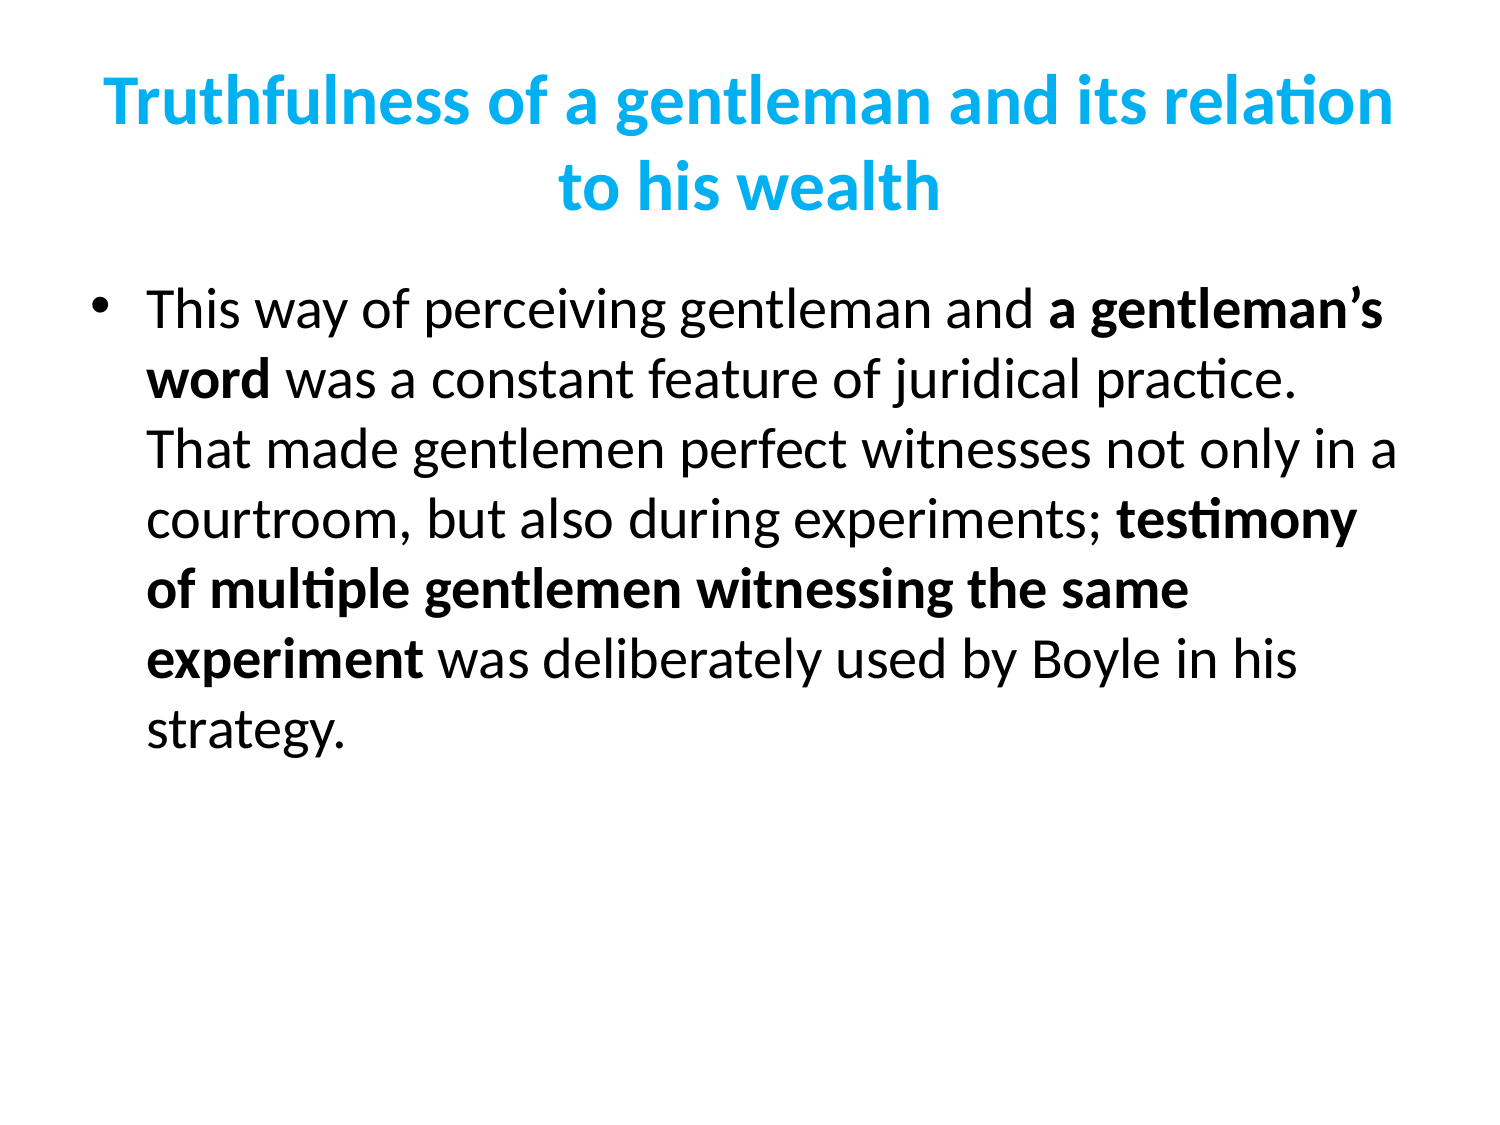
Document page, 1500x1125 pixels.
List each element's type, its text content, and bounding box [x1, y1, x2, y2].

title Truthfulness of a gentleman and its relation to his wealth [75, 45, 1425, 233]
list This way of perceiving gentleman and a gentleman’s word was a constant feature of juridical practice. That made gentlemen perfect witnesses not only in a courtroom, but also during experiments; testimony of multiple gentlemen witnessing the same experiment was deliberately used by Boyle in his strategy. [75, 262, 1425, 1005]
